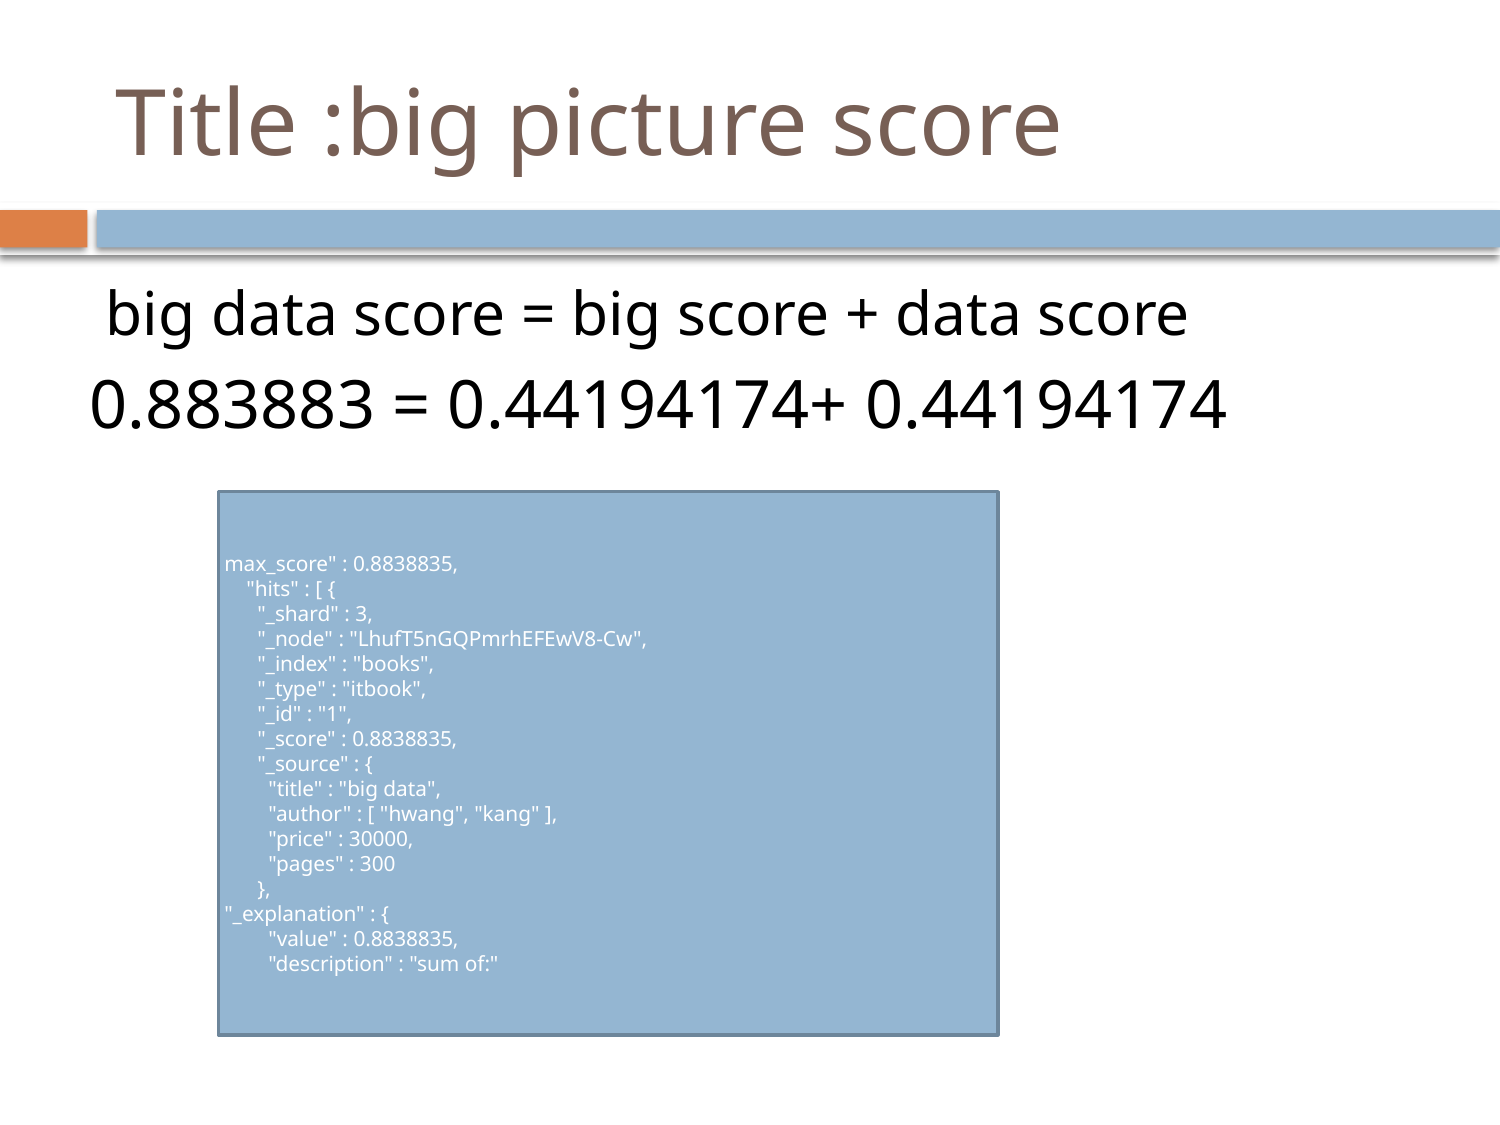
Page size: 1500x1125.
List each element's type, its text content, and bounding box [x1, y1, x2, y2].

title Title :big picture score [100, 37, 1438, 200]
text_box max_score" : 0.8838835, "hits" : [ { "_shard" : 3, "_node" : "LhufT5nGQPmrhEFEwV8-Cw", "_index" : "books", "_type" : "itbook", "_id" : "1", "_score" : 0.8838835, "_source" : { "title" : "big data", "author" : [ "hwang", "kang" ], "price" : 30000, "pages" : 300 }, "_explanation" : { "value" : 0.8838835, "description" : "sum of:" [217, 490, 1000, 1037]
list big data score = big score + data score 0.883883 = 0.44194174+ 0.44194174 [75, 267, 1425, 463]
